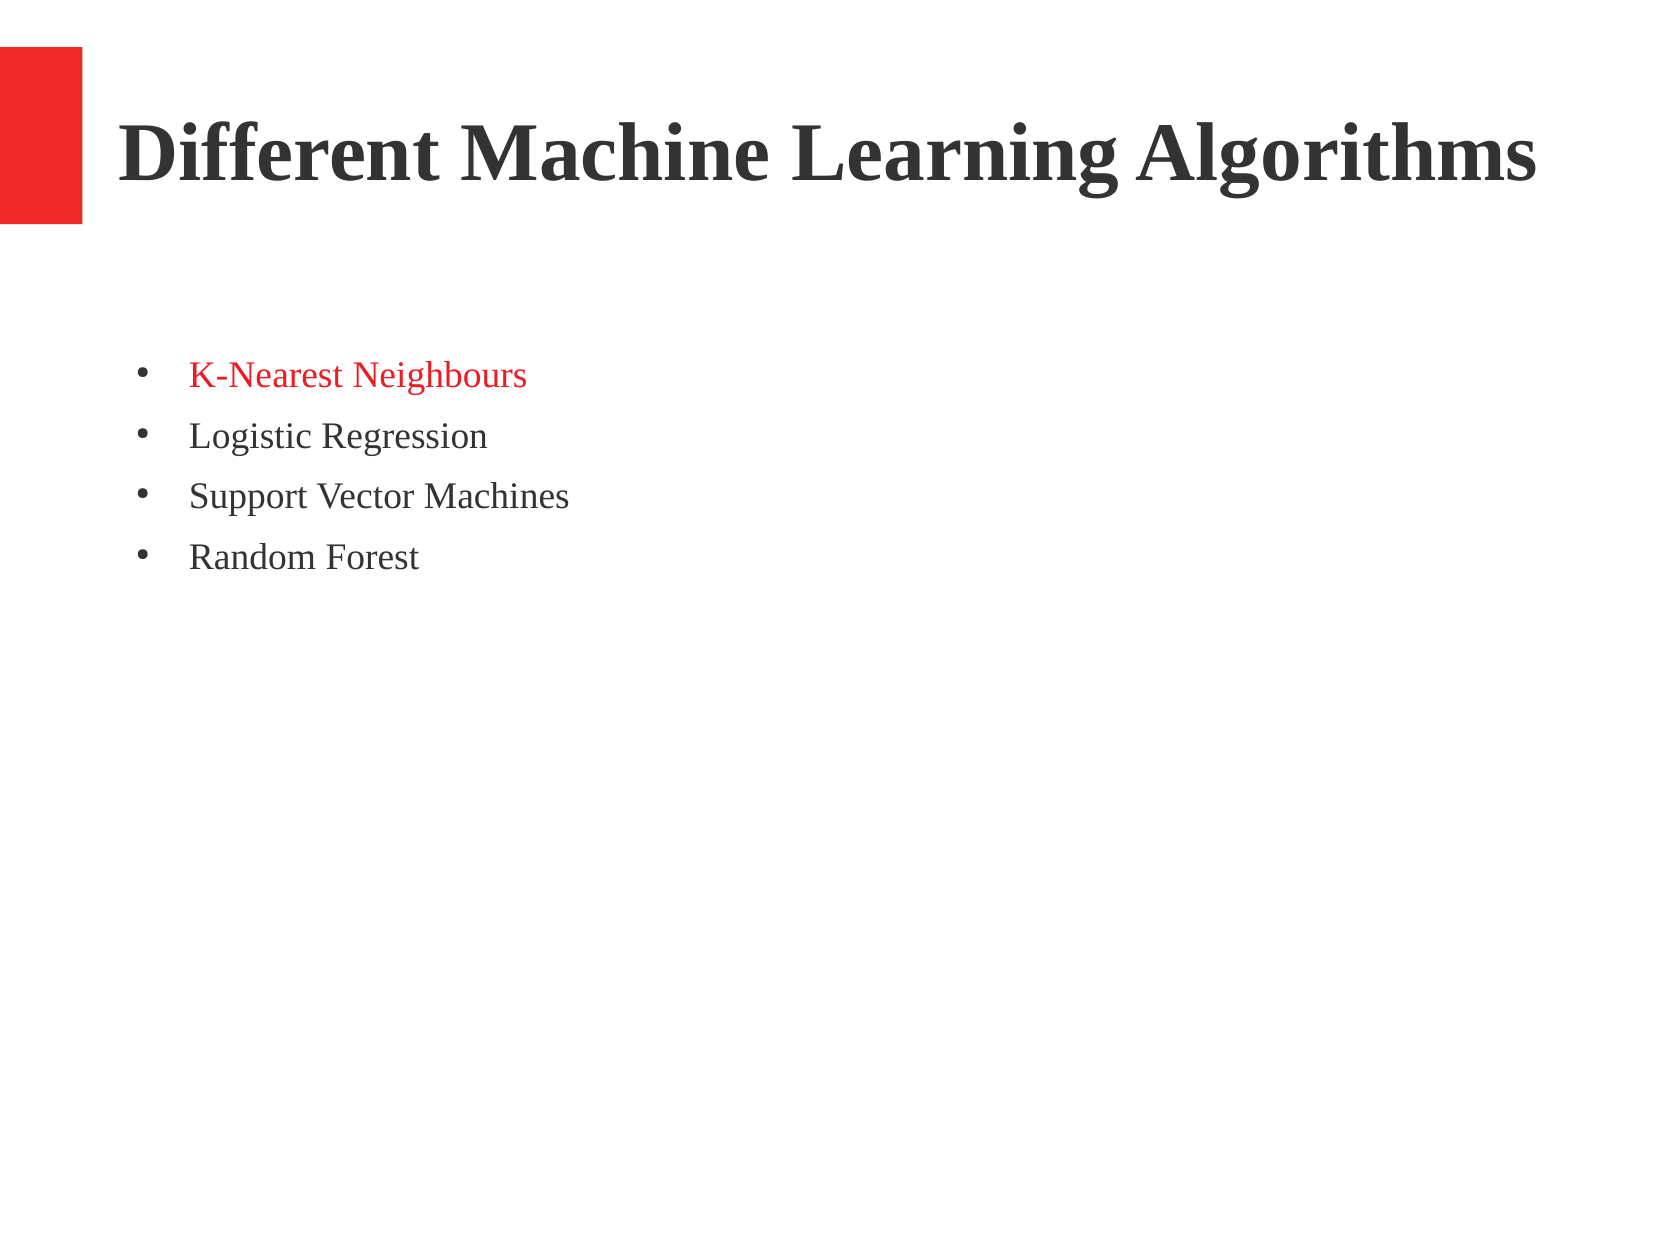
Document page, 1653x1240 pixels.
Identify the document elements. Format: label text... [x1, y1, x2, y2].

text_box Different Machine Learning Algorithms [118, 106, 1571, 200]
text_box K-Nearest Neighbours Logistic Regression Support Vector Machines Random Forest [118, 354, 1536, 578]
